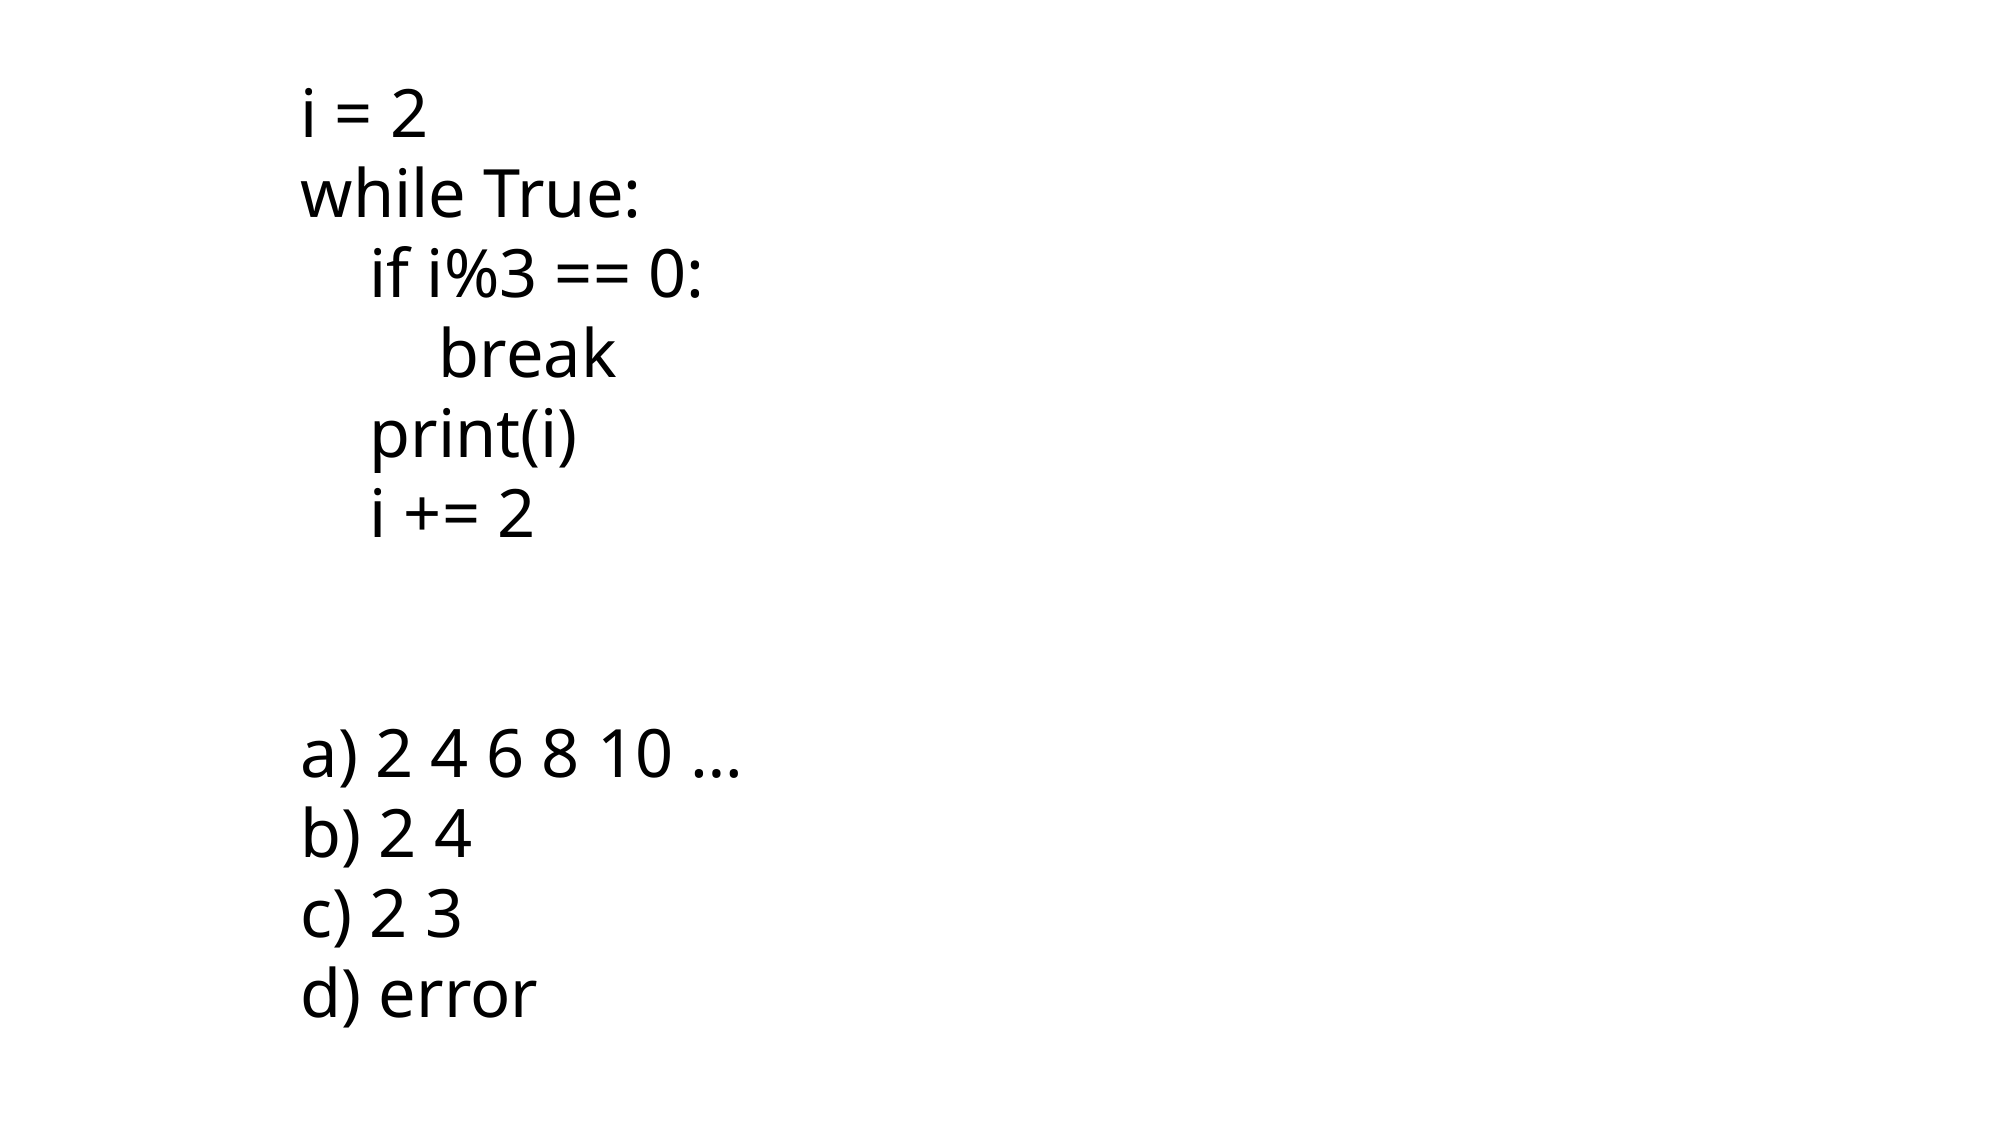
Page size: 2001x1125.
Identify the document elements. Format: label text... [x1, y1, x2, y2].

text_box i = 2 while True: if i%3 == 0: break print(i) i += 2 a) 2 4 6 8 10 … b) 2 4 c) 2 3 d) error [285, 63, 1692, 1039]
